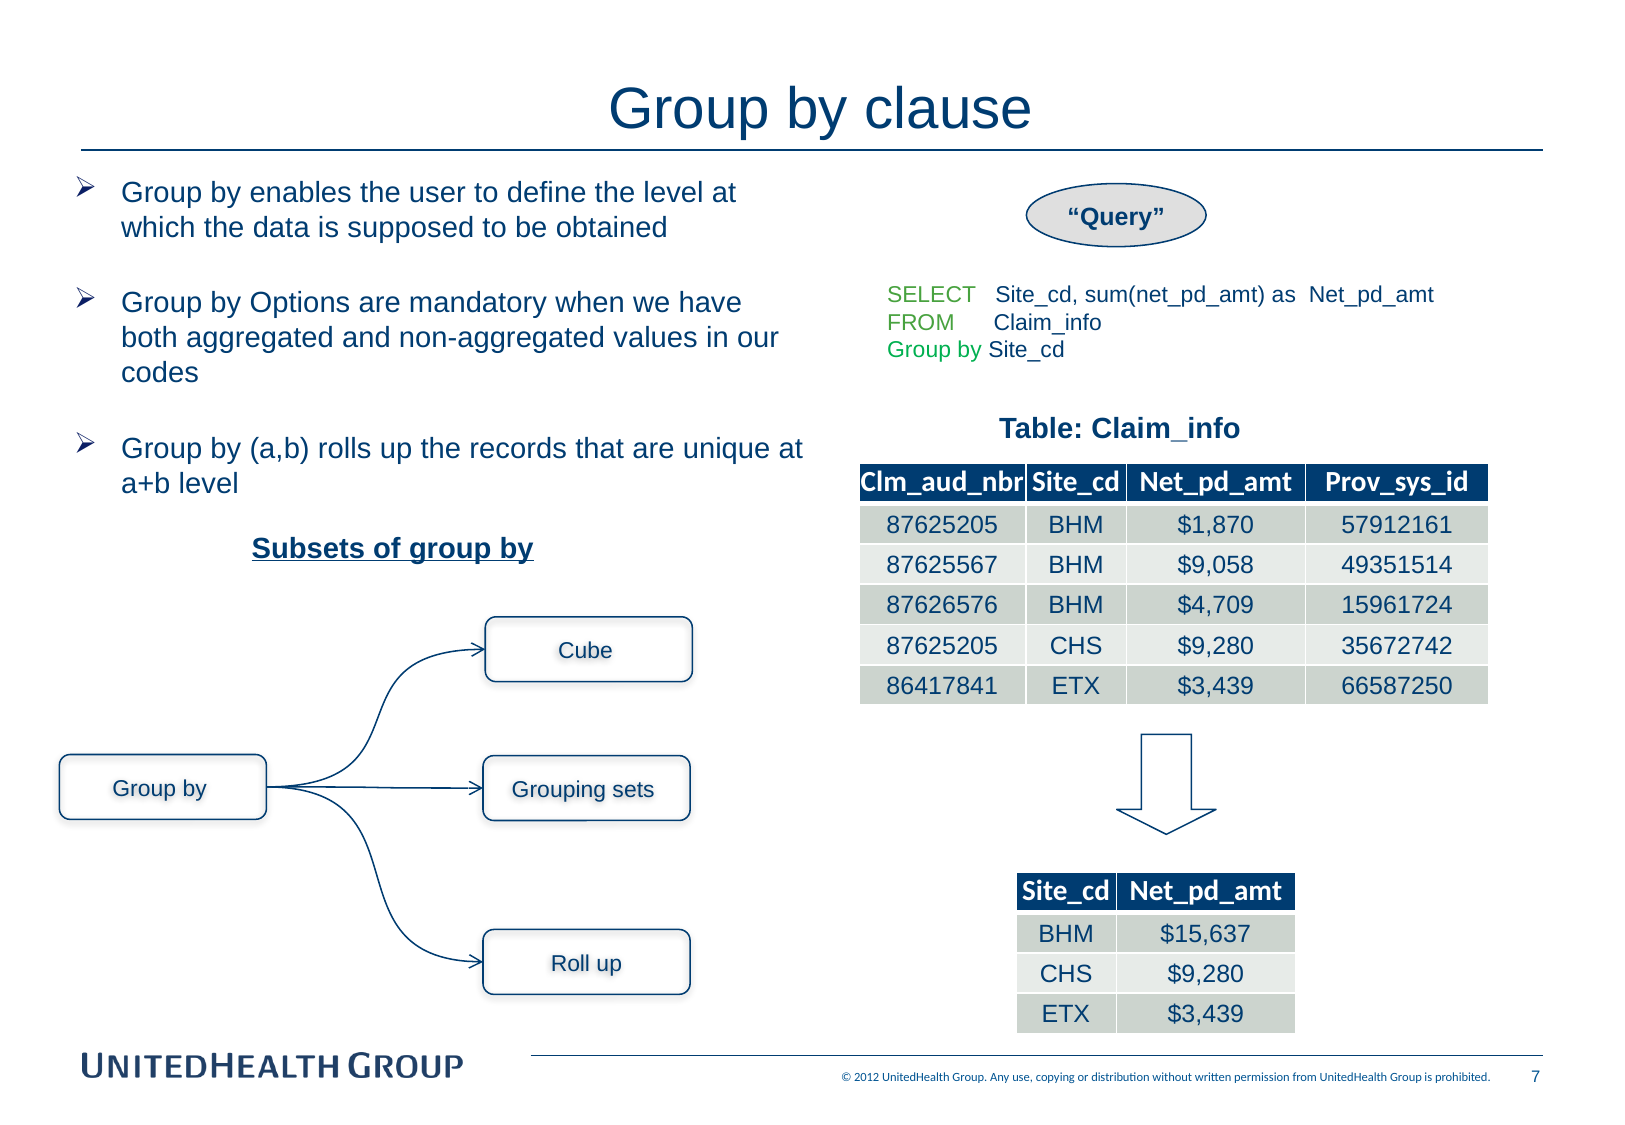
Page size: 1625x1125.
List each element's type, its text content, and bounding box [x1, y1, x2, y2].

table_cell ETX [1027, 666, 1126, 704]
table_cell $15,637 [1117, 915, 1295, 952]
table_cell 86417841 [860, 666, 1025, 704]
text_box [1116, 734, 1217, 835]
table_cell CHS [1027, 625, 1126, 664]
text_box “Query” [1026, 183, 1207, 247]
table_cell 57912161 [1306, 506, 1488, 543]
table_cell 35672742 [1306, 625, 1488, 664]
text_box Group by [58, 753, 261, 821]
table_cell BHM [1027, 545, 1126, 583]
table_header Site_cd [1017, 873, 1116, 910]
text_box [266, 648, 486, 787]
text_box Grouping sets [488, 754, 691, 822]
table_cell $9,280 [1127, 625, 1305, 664]
table_cell 87626576 [860, 585, 1025, 624]
picture [82, 1051, 472, 1078]
table_cell $4,709 [1127, 585, 1305, 624]
text_box Group by clause [83, 34, 1558, 148]
text_box Table: Claim_info [984, 402, 1264, 452]
text_box Roll up [482, 928, 691, 996]
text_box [266, 795, 484, 963]
text_box Cube [484, 616, 694, 683]
table_cell 49351514 [1306, 545, 1488, 583]
table_header Net_pd_amt [1117, 873, 1295, 910]
text_box Group by enables the user to define the level at which the data is supposed to be obtained Group by Options are mandatory when we have both aggregated and non-aggregated values in our codes Group by (a,b) rolls up the records that are unique at a+b level [59, 165, 821, 583]
table_cell 15961724 [1306, 585, 1488, 624]
table_cell $9,280 [1117, 954, 1295, 992]
table_cell CHS [1017, 954, 1116, 992]
table_cell $1,870 [1127, 506, 1305, 543]
table_cell 87625205 [860, 625, 1025, 664]
table_cell ETX [1017, 994, 1116, 1033]
table_cell 87625205 [860, 506, 1025, 543]
table_cell $3,439 [1127, 666, 1305, 704]
table_cell 66587250 [1306, 666, 1488, 704]
table_cell $3,439 [1117, 994, 1295, 1033]
table_header Prov_sys_id [1306, 464, 1488, 501]
table_header Clm_aud_nbr [860, 464, 1025, 501]
table_header Site_cd [1027, 464, 1126, 501]
text_box SELECT Site_cd, sum(net_pd_amt) as Net_pd_amt FROM Claim_info Group by Site_cd [872, 272, 1458, 370]
text_box Subsets of group by [196, 521, 589, 572]
table_cell BHM [1017, 915, 1116, 952]
table_header Net_pd_amt [1127, 464, 1305, 501]
table_cell BHM [1027, 585, 1126, 624]
table_cell 87625567 [860, 545, 1025, 583]
table_cell BHM [1027, 506, 1126, 543]
table_cell $9,058 [1127, 545, 1305, 583]
